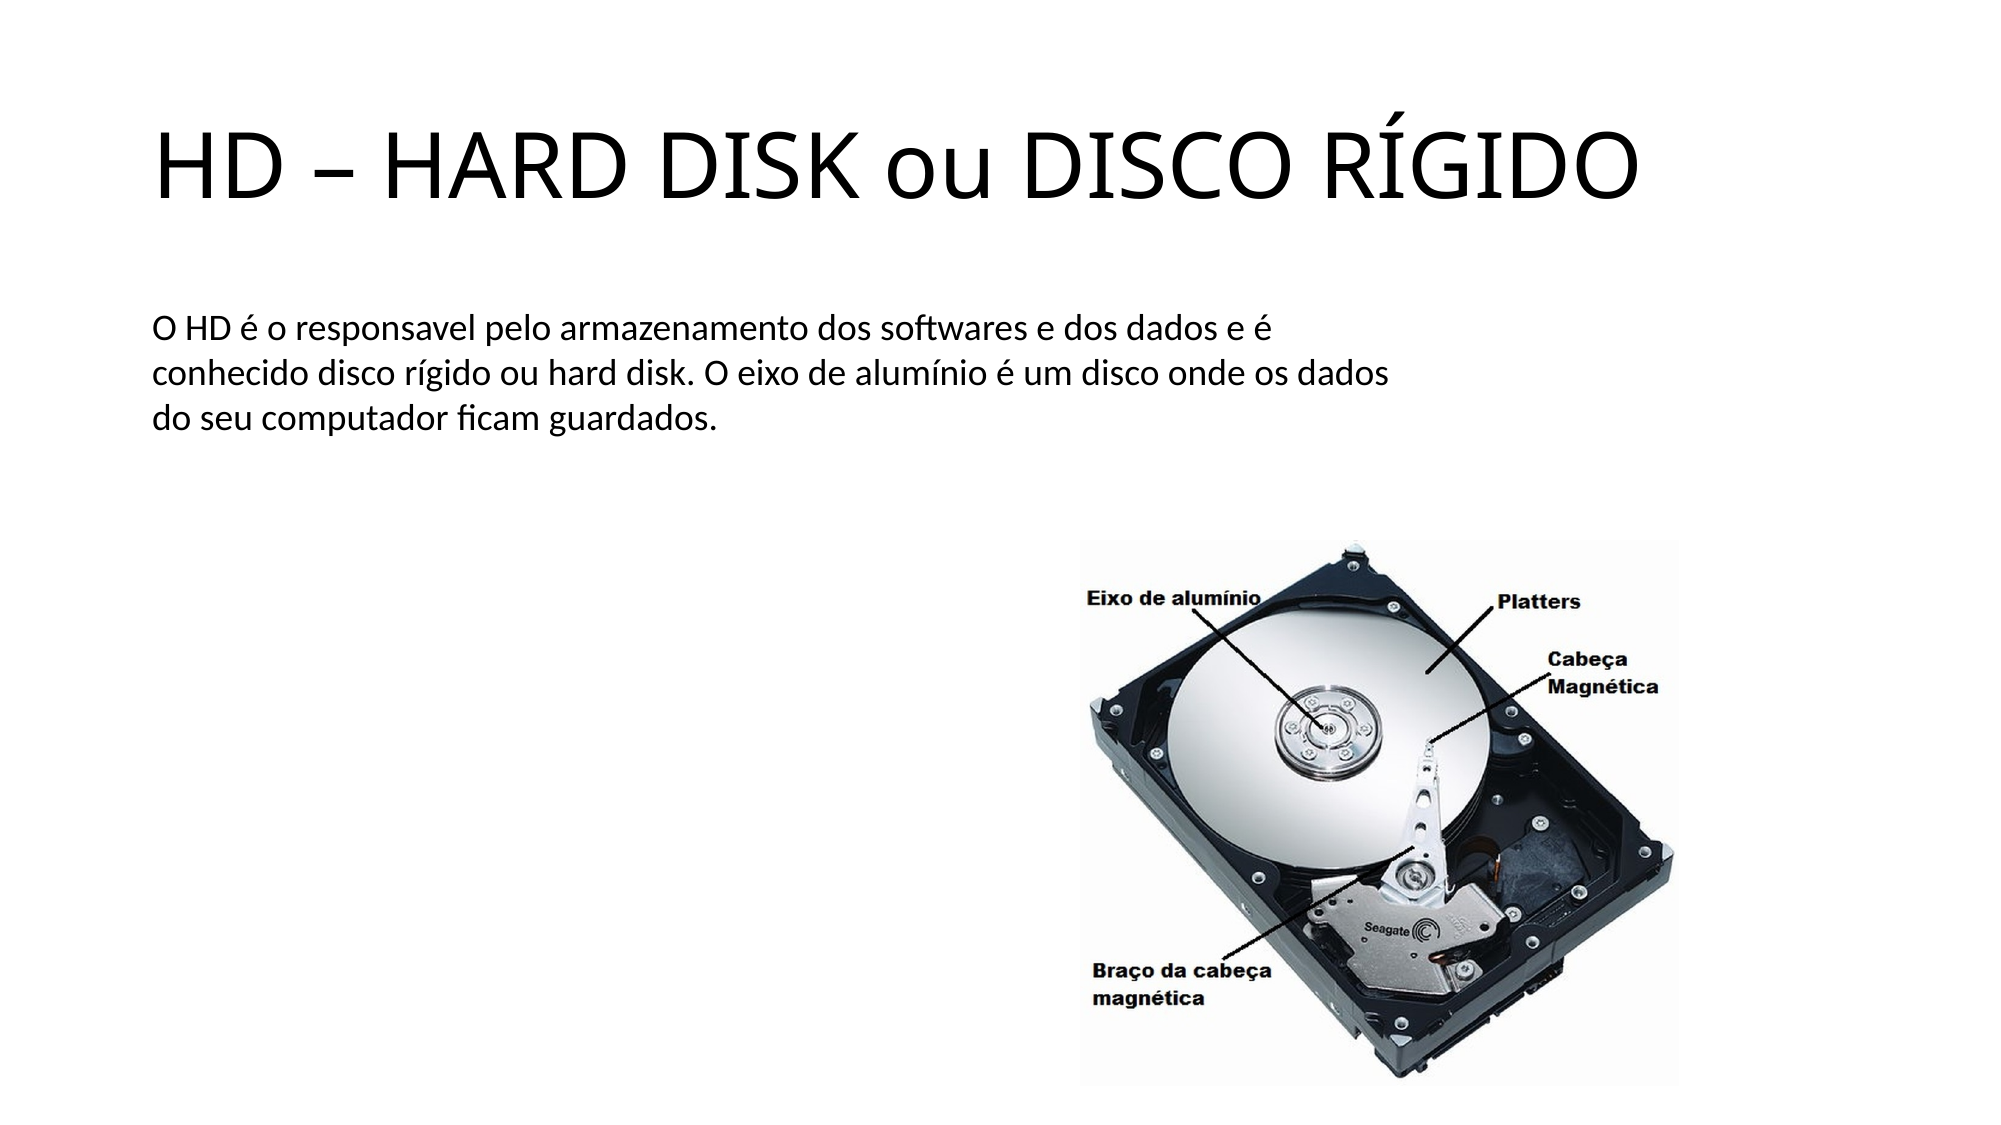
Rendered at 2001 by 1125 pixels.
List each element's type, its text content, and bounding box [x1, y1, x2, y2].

title HD – HARD DISK ou DISCO RÍGIDO [137, 59, 1863, 278]
text_box O HD é o responsavel pelo armazenamento dos softwares e dos dados e é conhecido disco rígido ou hard disk. O eixo de alumínio é um disco onde os dados do seu computador ficam guardados. [137, 295, 1431, 446]
picture [1080, 540, 1679, 1086]
